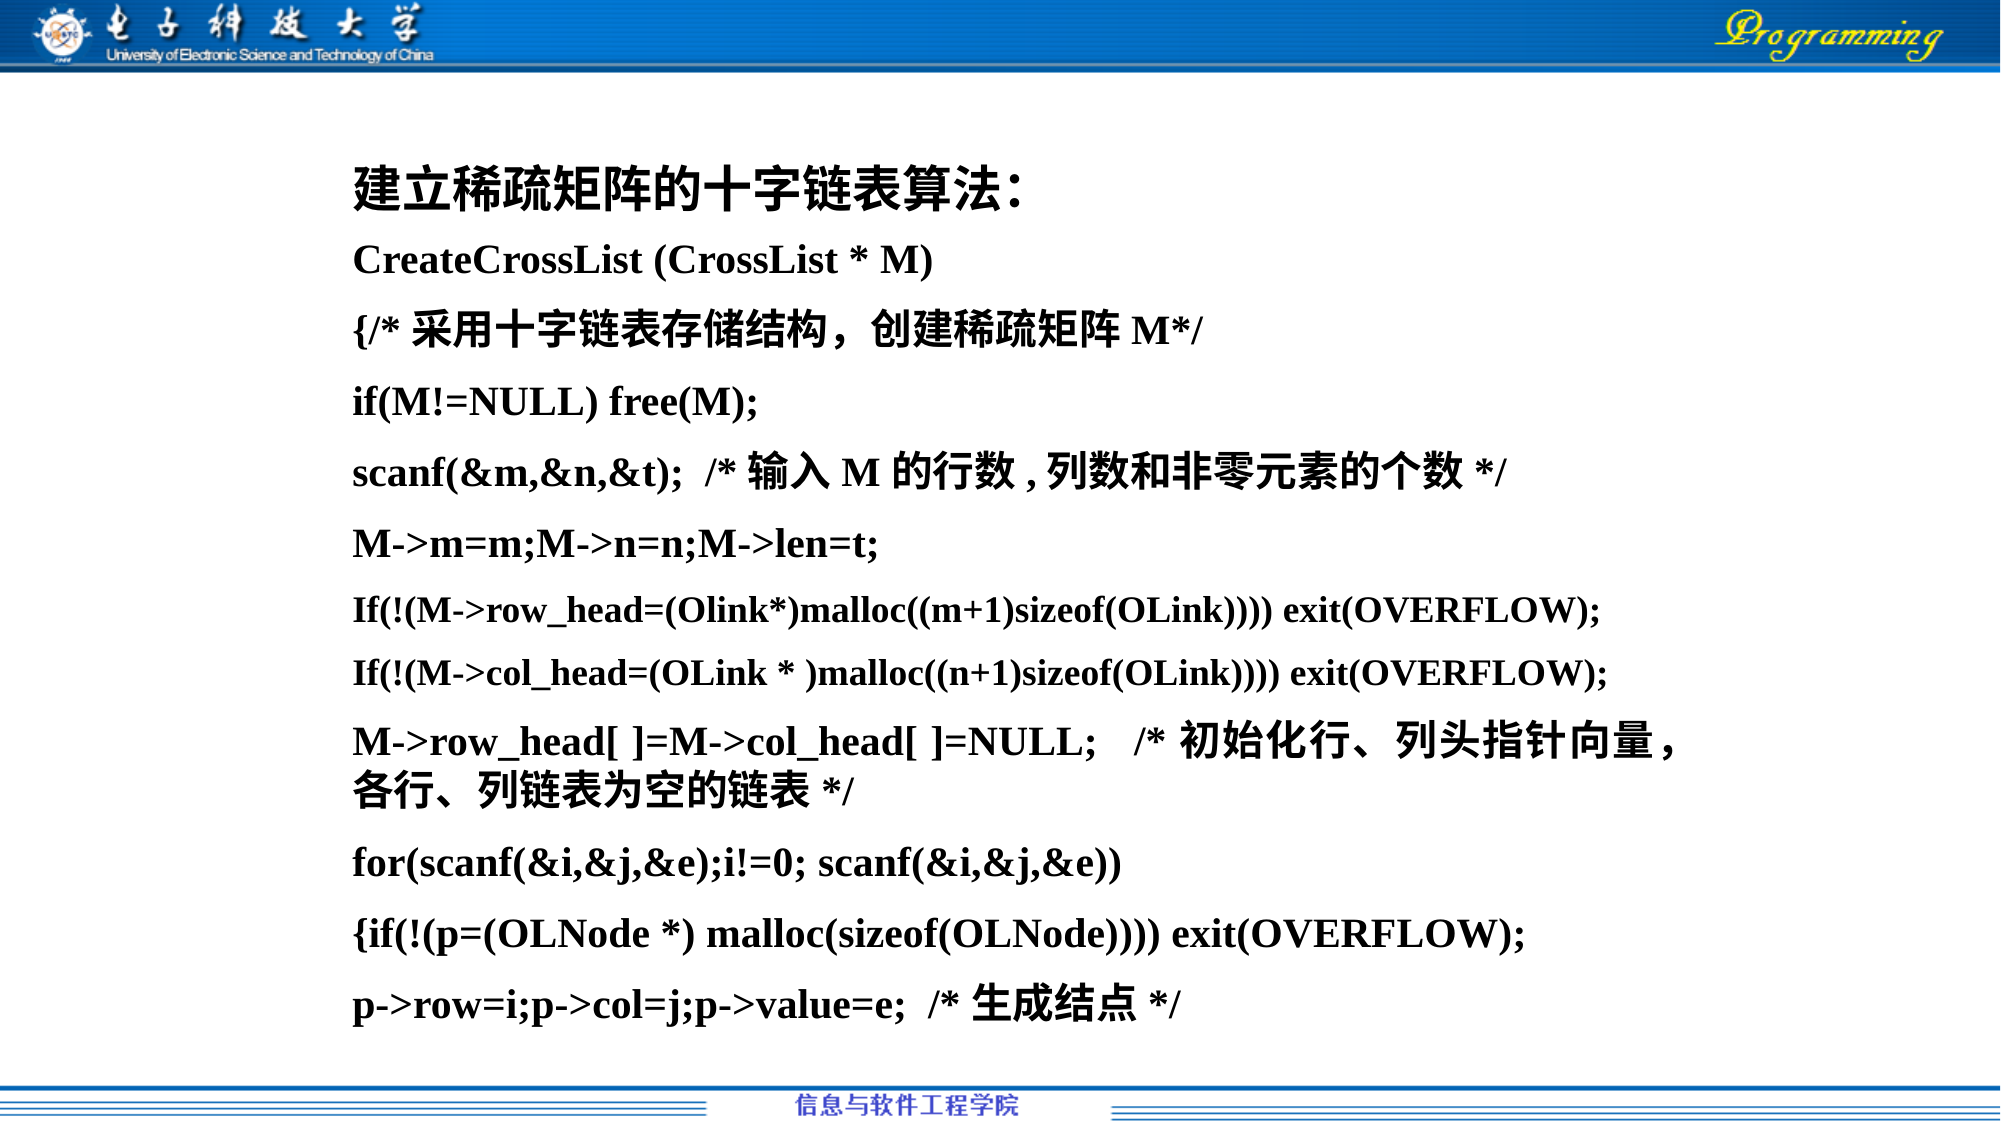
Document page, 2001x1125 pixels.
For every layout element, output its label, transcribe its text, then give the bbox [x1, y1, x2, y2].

text_box CreateCrossList (CrossList * M) {/*采用十字链表存储结构，创建稀疏矩阵M*/ if(M!=NULL) free(M); scanf(&m,&n,&t); /*输入M的行数,列数和非零元素的个数*/ M->m=m;M->n=n;M->len=t; If(!(M->row_head=(Olink*)malloc((m+1)sizeof(OLink)))) exit(OVERFLOW); If(!(M->col_head=(OLink * )malloc((n+1)sizeof(OLink)))) exit(OVERFLOW); M->row_head[ ]=M->col_head[ ]=NULL; /*初始化行、列头指针向量，各行、列链表为空的链表*/ for(scanf(&i,&j,&e);i!=0; scanf(&i,&j,&e)) {if(!(p=(OLNode *) malloc(sizeof(OLNode)))) exit(OVERFLOW); p->row=i;p->col=j;p->value=e; /*生成结点*/ [337, 224, 1713, 1035]
picture [0, 0, 2001, 1125]
text_box 建立稀疏矩阵的十字链表算法： [337, 149, 1725, 225]
